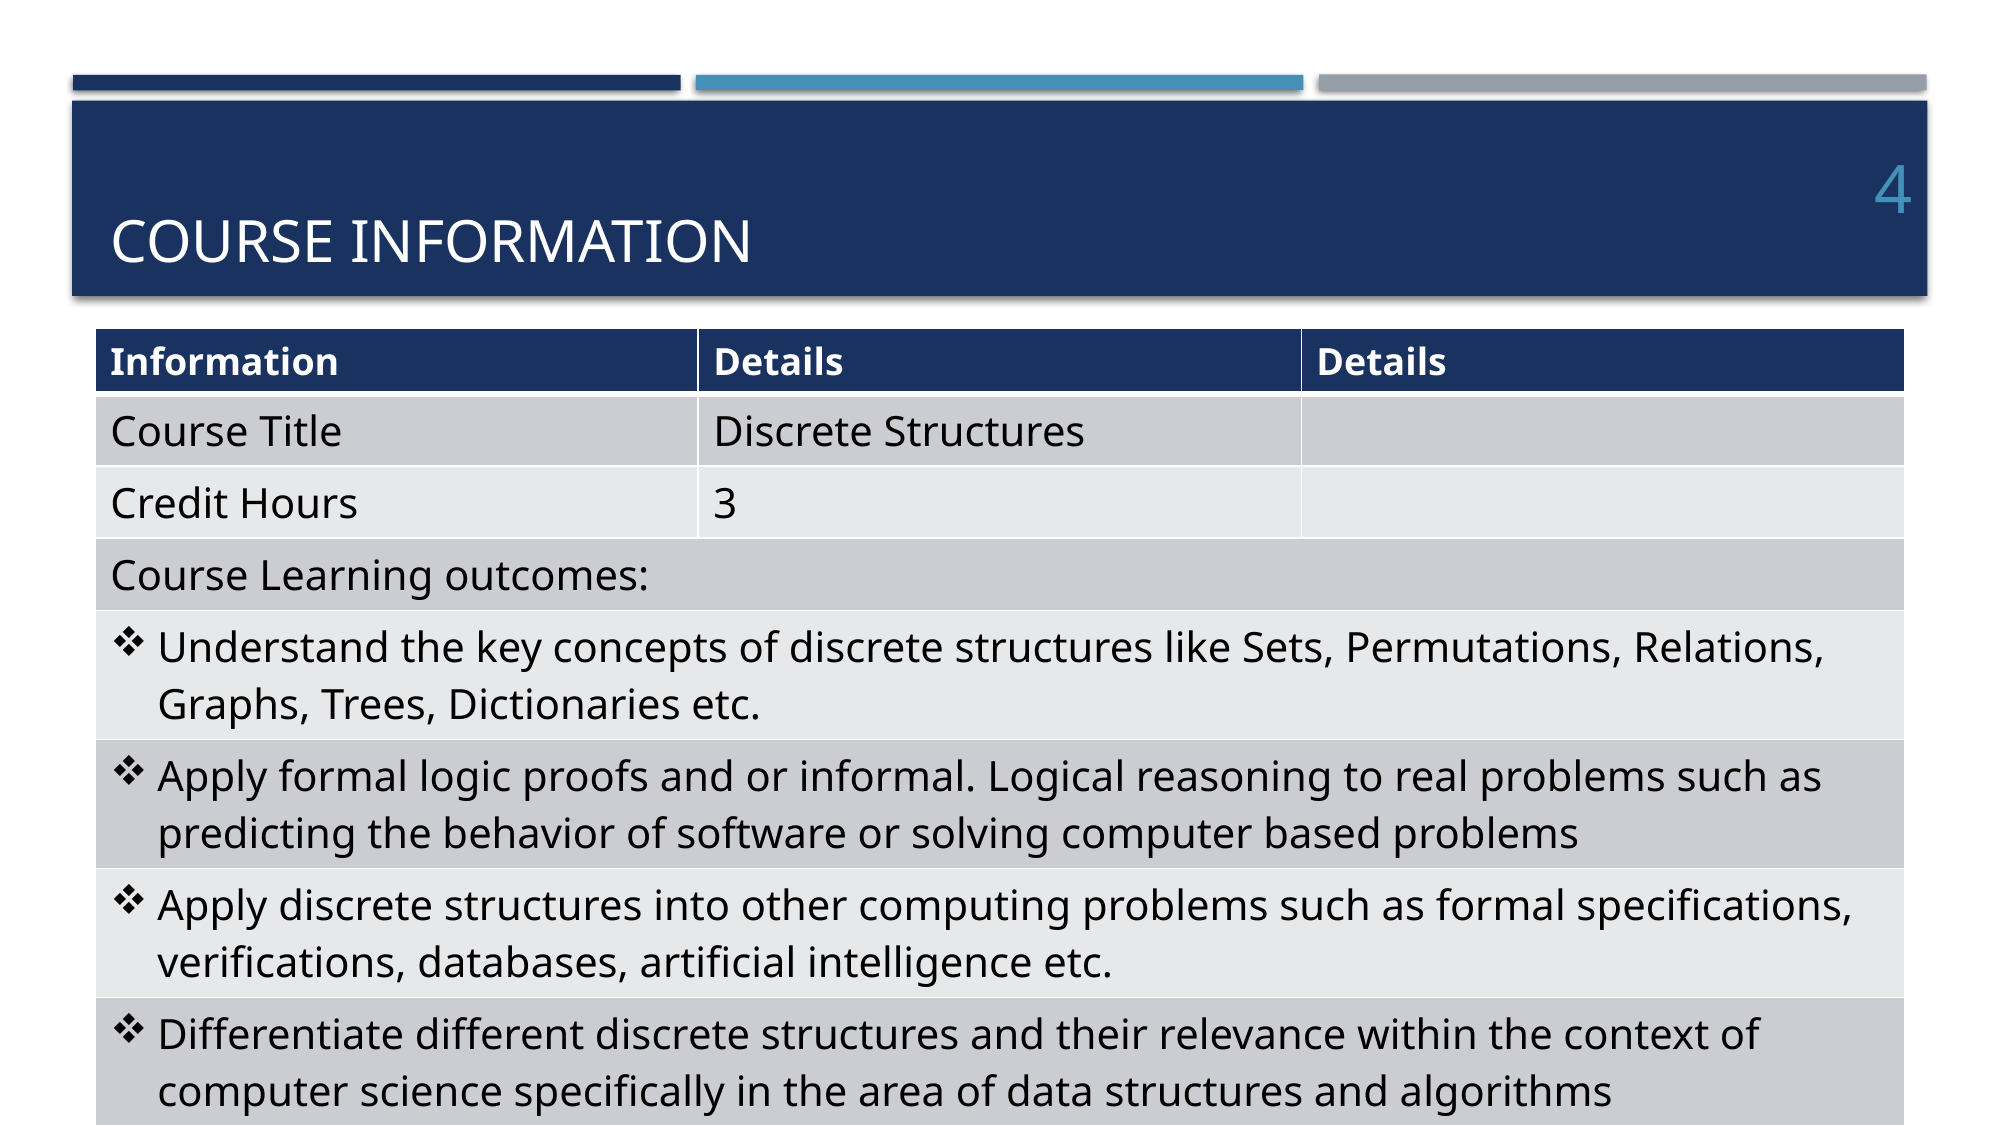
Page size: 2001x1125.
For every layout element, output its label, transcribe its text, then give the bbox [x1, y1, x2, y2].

table_cell [1302, 467, 1904, 537]
footer COMputer EDucation EXplaineD - Comedxd [95, 1065, 1230, 1125]
table_cell Course Title [96, 397, 697, 465]
table_cell Differentiate different discrete structures and their relevance within the context of computer science specifically in the area of data structures and algorithms [96, 998, 1904, 1125]
table_header Information [96, 329, 697, 391]
slide_number 4 [1754, 161, 1928, 222]
table_cell [1302, 397, 1904, 465]
table_header Details [699, 329, 1301, 391]
table_cell Discrete Structures [699, 397, 1301, 465]
table_cell Apply formal logic proofs and or informal. Logical reasoning to real problems such as predicting the behavior of software or solving computer based problems [96, 740, 1904, 868]
title Course Information [95, 115, 1905, 282]
table_cell Apply discrete structures into other computing problems such as formal specifications, verifications, databases, artificial intelligence etc. [96, 869, 1904, 997]
table_cell Credit Hours [96, 467, 697, 537]
table_cell Course Learning outcomes: [96, 539, 1904, 610]
table_header Details [1302, 329, 1904, 391]
table_cell Understand the key concepts of discrete structures like Sets, Permutations, Relations, Graphs, Trees, Dictionaries etc. [96, 611, 1904, 739]
table_cell 3 [699, 467, 1301, 537]
